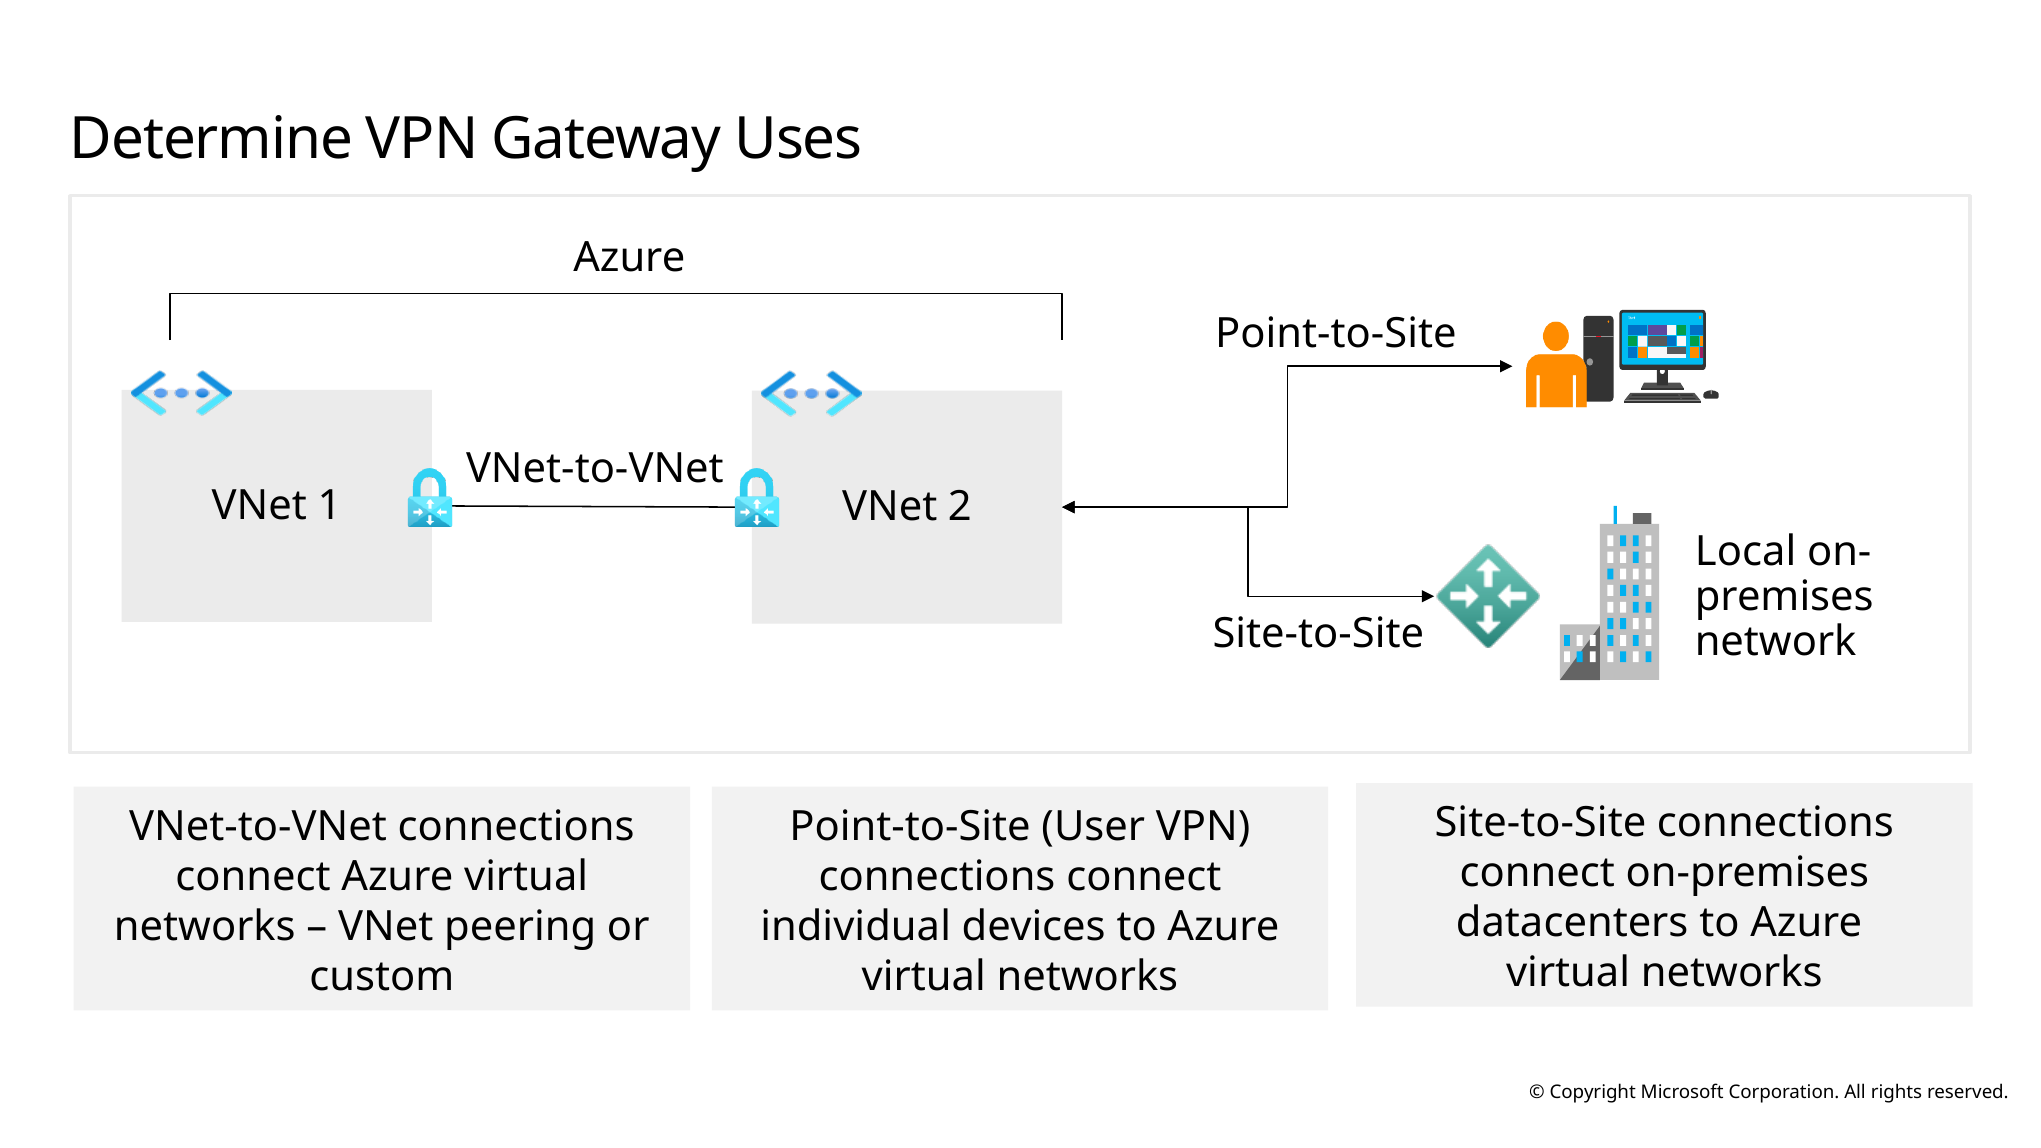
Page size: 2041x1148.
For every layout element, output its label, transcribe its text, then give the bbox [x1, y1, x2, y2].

title Determine VPN Gateway Uses [70, 103, 1969, 172]
text_box Site-to-Site connections connect on-premises datacenters to Azure virtual networks [1356, 783, 1973, 1007]
text_box [69, 195, 1971, 754]
text_box VNet-to-VNet connections connect Azure virtual networks – VNet peering or custom [73, 786, 691, 1011]
text_box Point-to-Site (User VPN) connections connect individual devices to Azure virtual networks [711, 786, 1329, 1011]
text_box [121, 221, 2022, 714]
